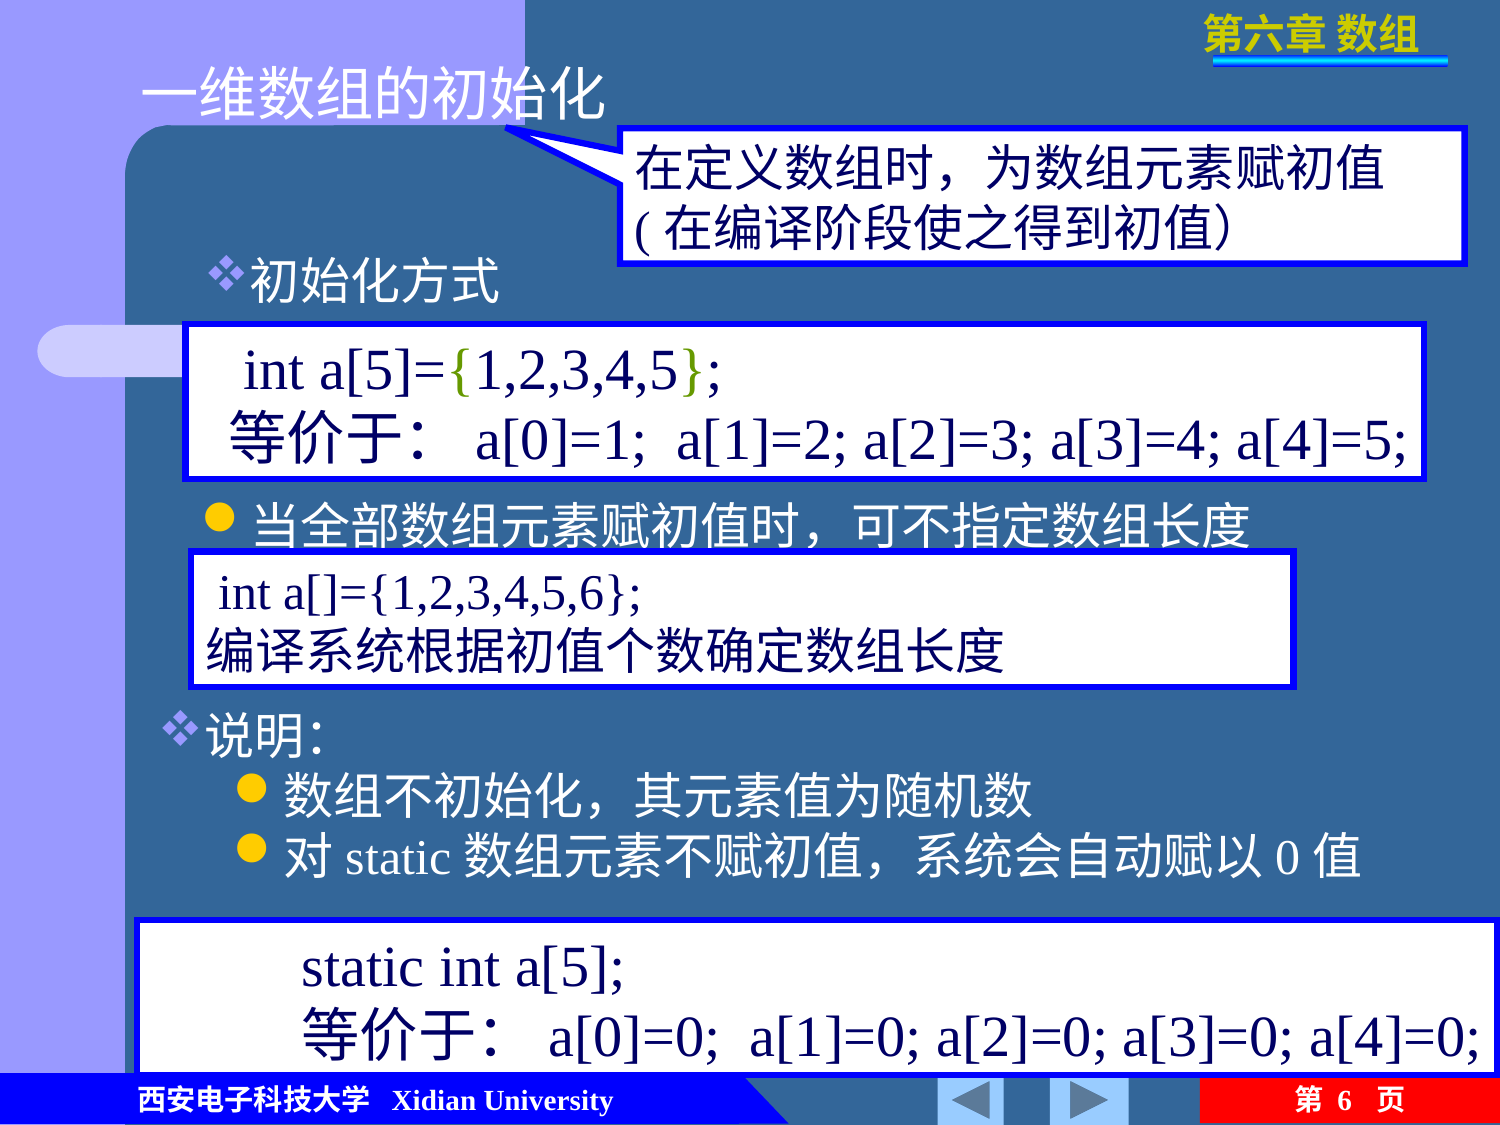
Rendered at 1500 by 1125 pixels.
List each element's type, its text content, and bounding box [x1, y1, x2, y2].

text_box 在定义数组时，为数组元素赋初值 (在编译阶段使之得到初值） [522, 128, 1465, 264]
text_box 当全部数组元素赋初值时，可不指定数组长度 [186, 486, 1424, 562]
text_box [1187, 0, 1460, 67]
text_box 说明： 数组不初始化，其元素值为随机数 对static数组元素不赋初值，系统会自动赋以0值 [29, 697, 1380, 906]
text_box int a[5]={1,2,3,4,5}; 等价于：a[0]=1; a[1]=2; a[2]=3; a[3]=4; a[4]=5; [185, 323, 1425, 479]
text_box static int a[5]; 等价于：a[0]=0; a[1]=0; a[2]=0; a[3]=0; a[4]=0; [136, 920, 1498, 1076]
text_box 初始化方式 [74, 172, 1425, 315]
text_box 一维数组的初始化 [125, 0, 1439, 136]
text_box int a[]={1,2,3,4,5,6}; 编译系统根据初值个数确定数组长度 [190, 551, 1294, 687]
